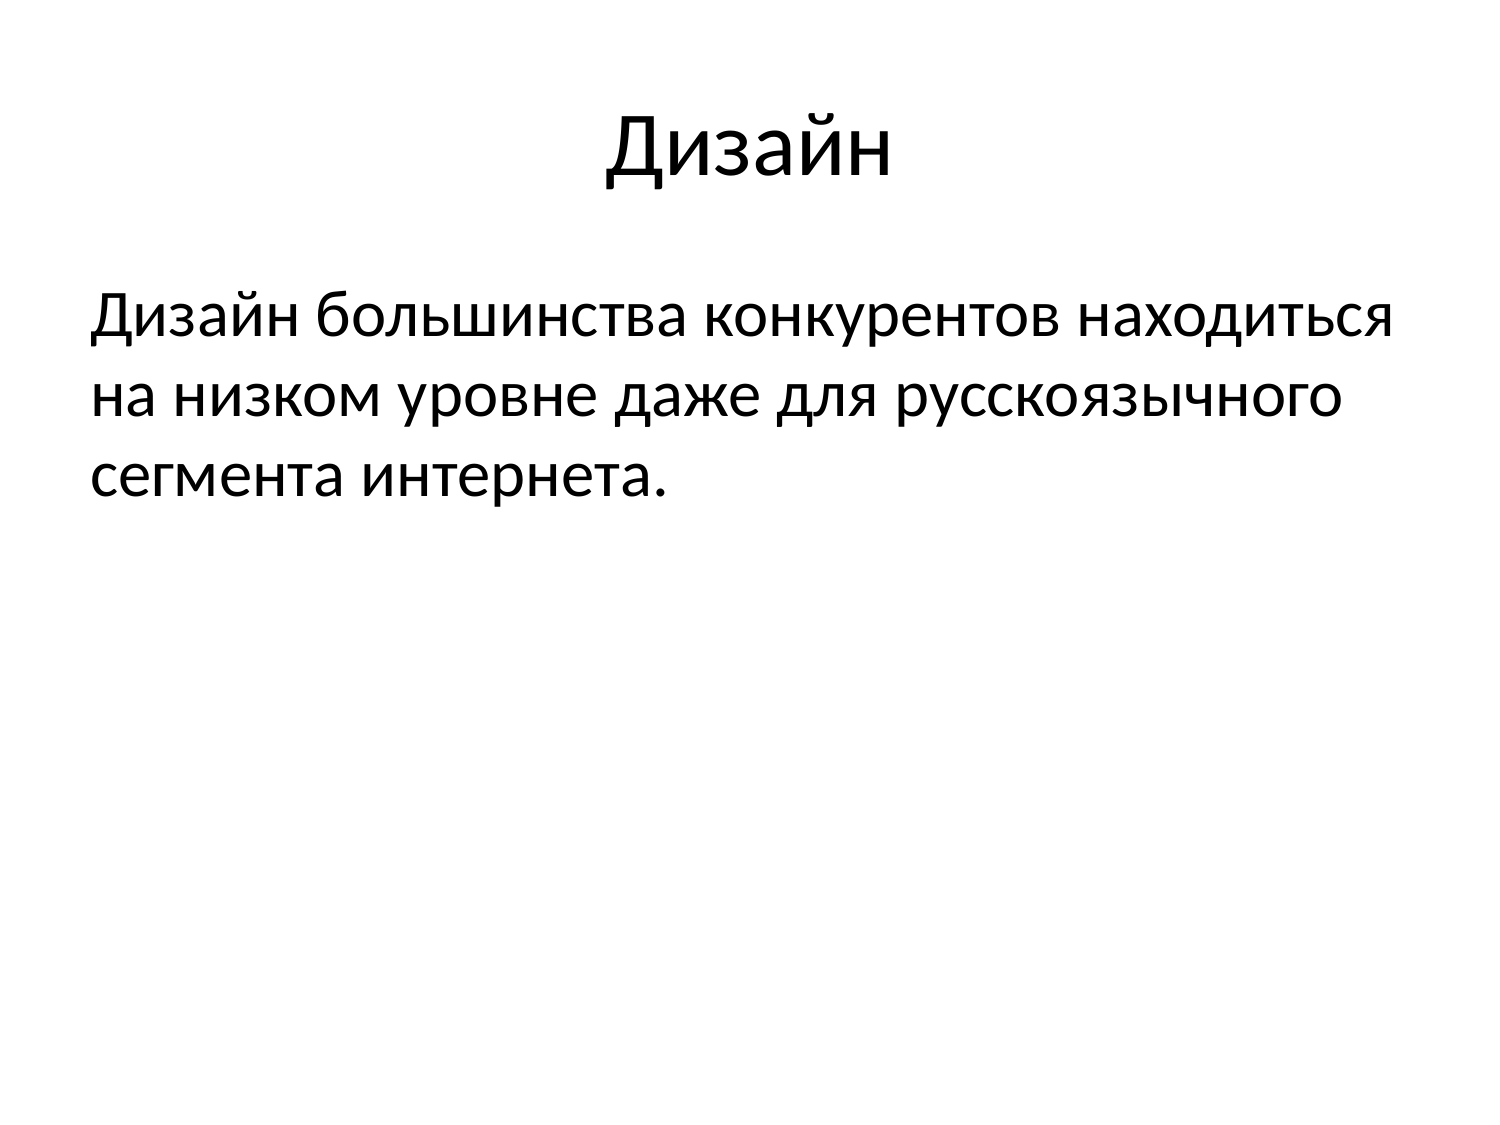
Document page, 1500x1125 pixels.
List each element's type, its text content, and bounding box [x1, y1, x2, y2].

title Дизайн [75, 45, 1425, 233]
list Дизайн большинства конкурентов находиться на низком уровне даже для русскоязычного сегмента интернета. [75, 262, 1425, 1005]
